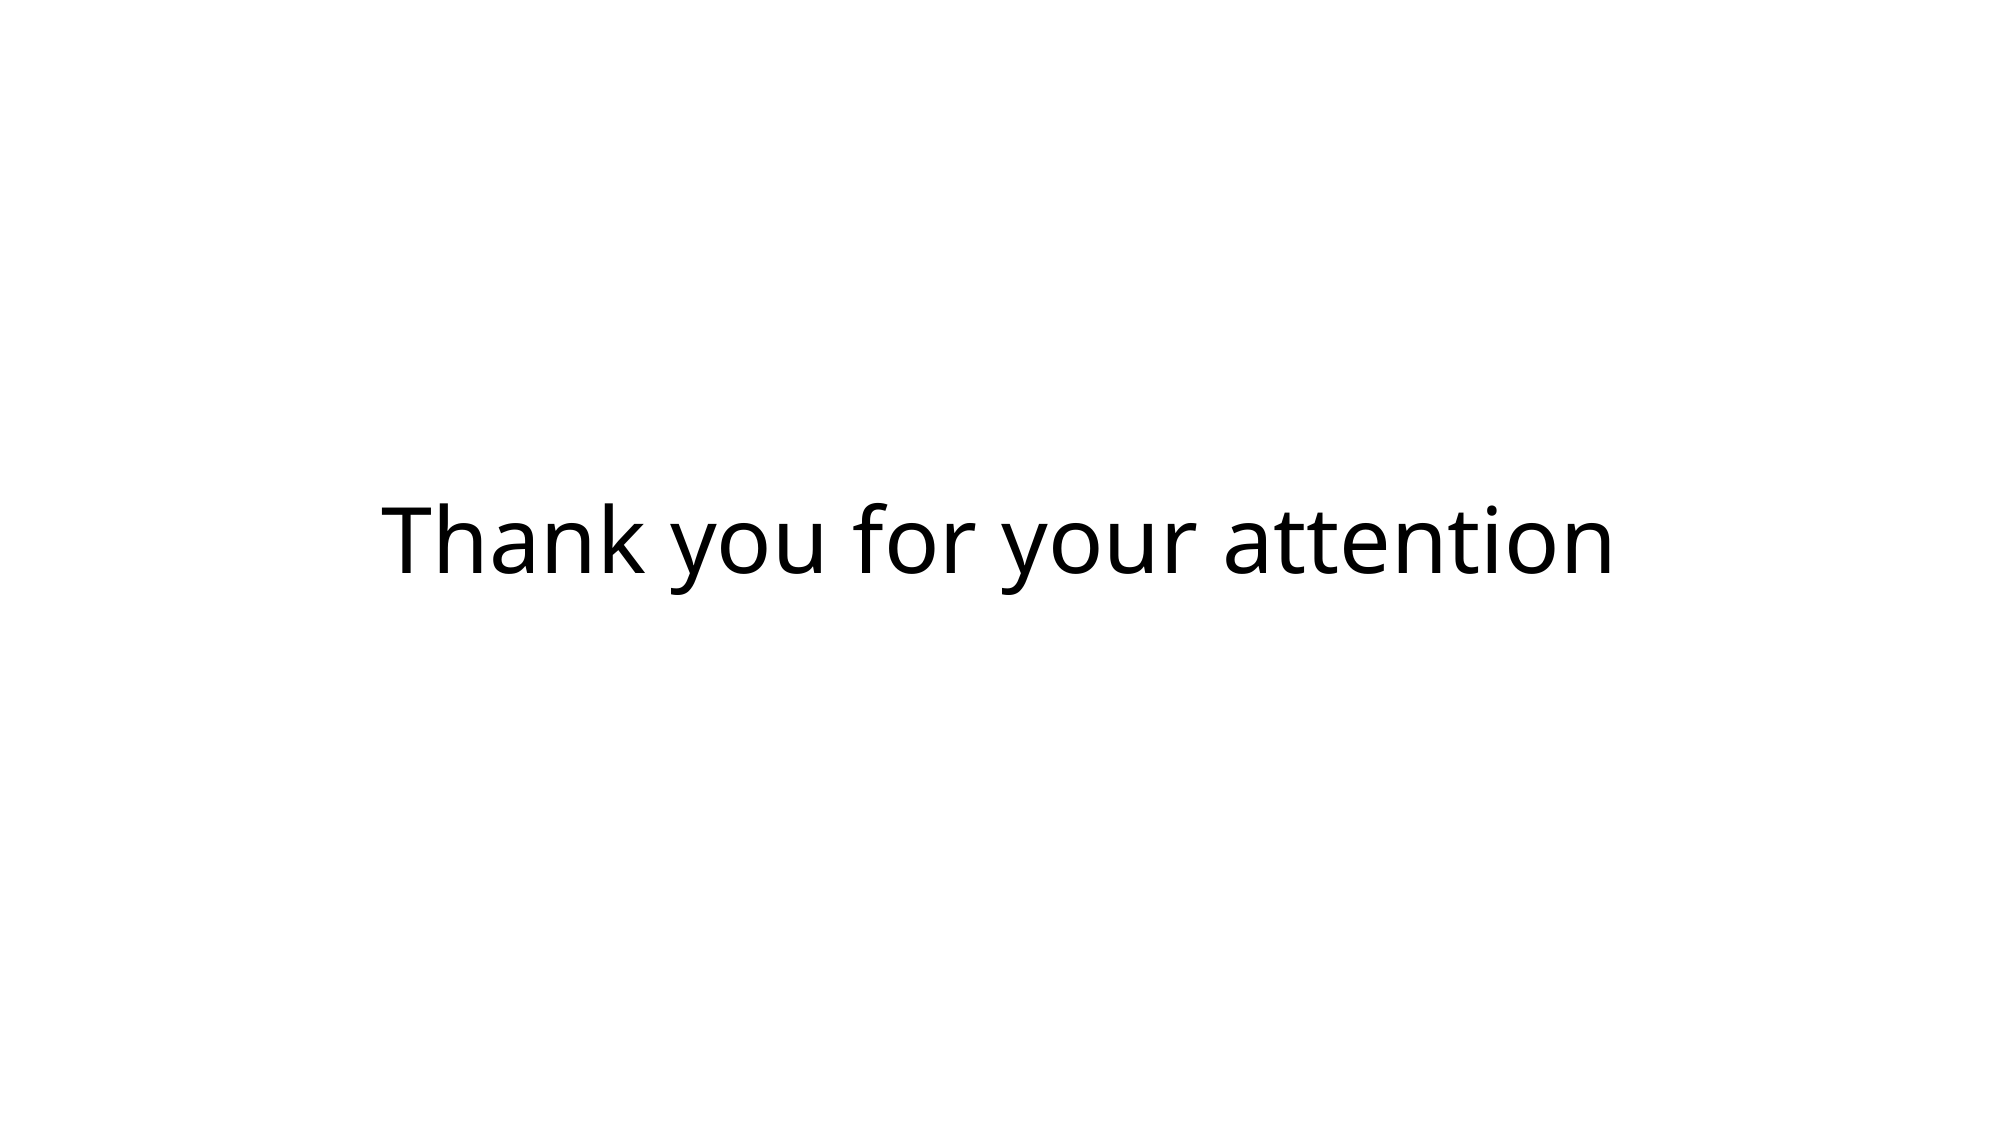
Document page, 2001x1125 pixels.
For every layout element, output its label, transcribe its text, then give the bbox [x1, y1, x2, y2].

title Thank you for your attention [344, 435, 1656, 653]
